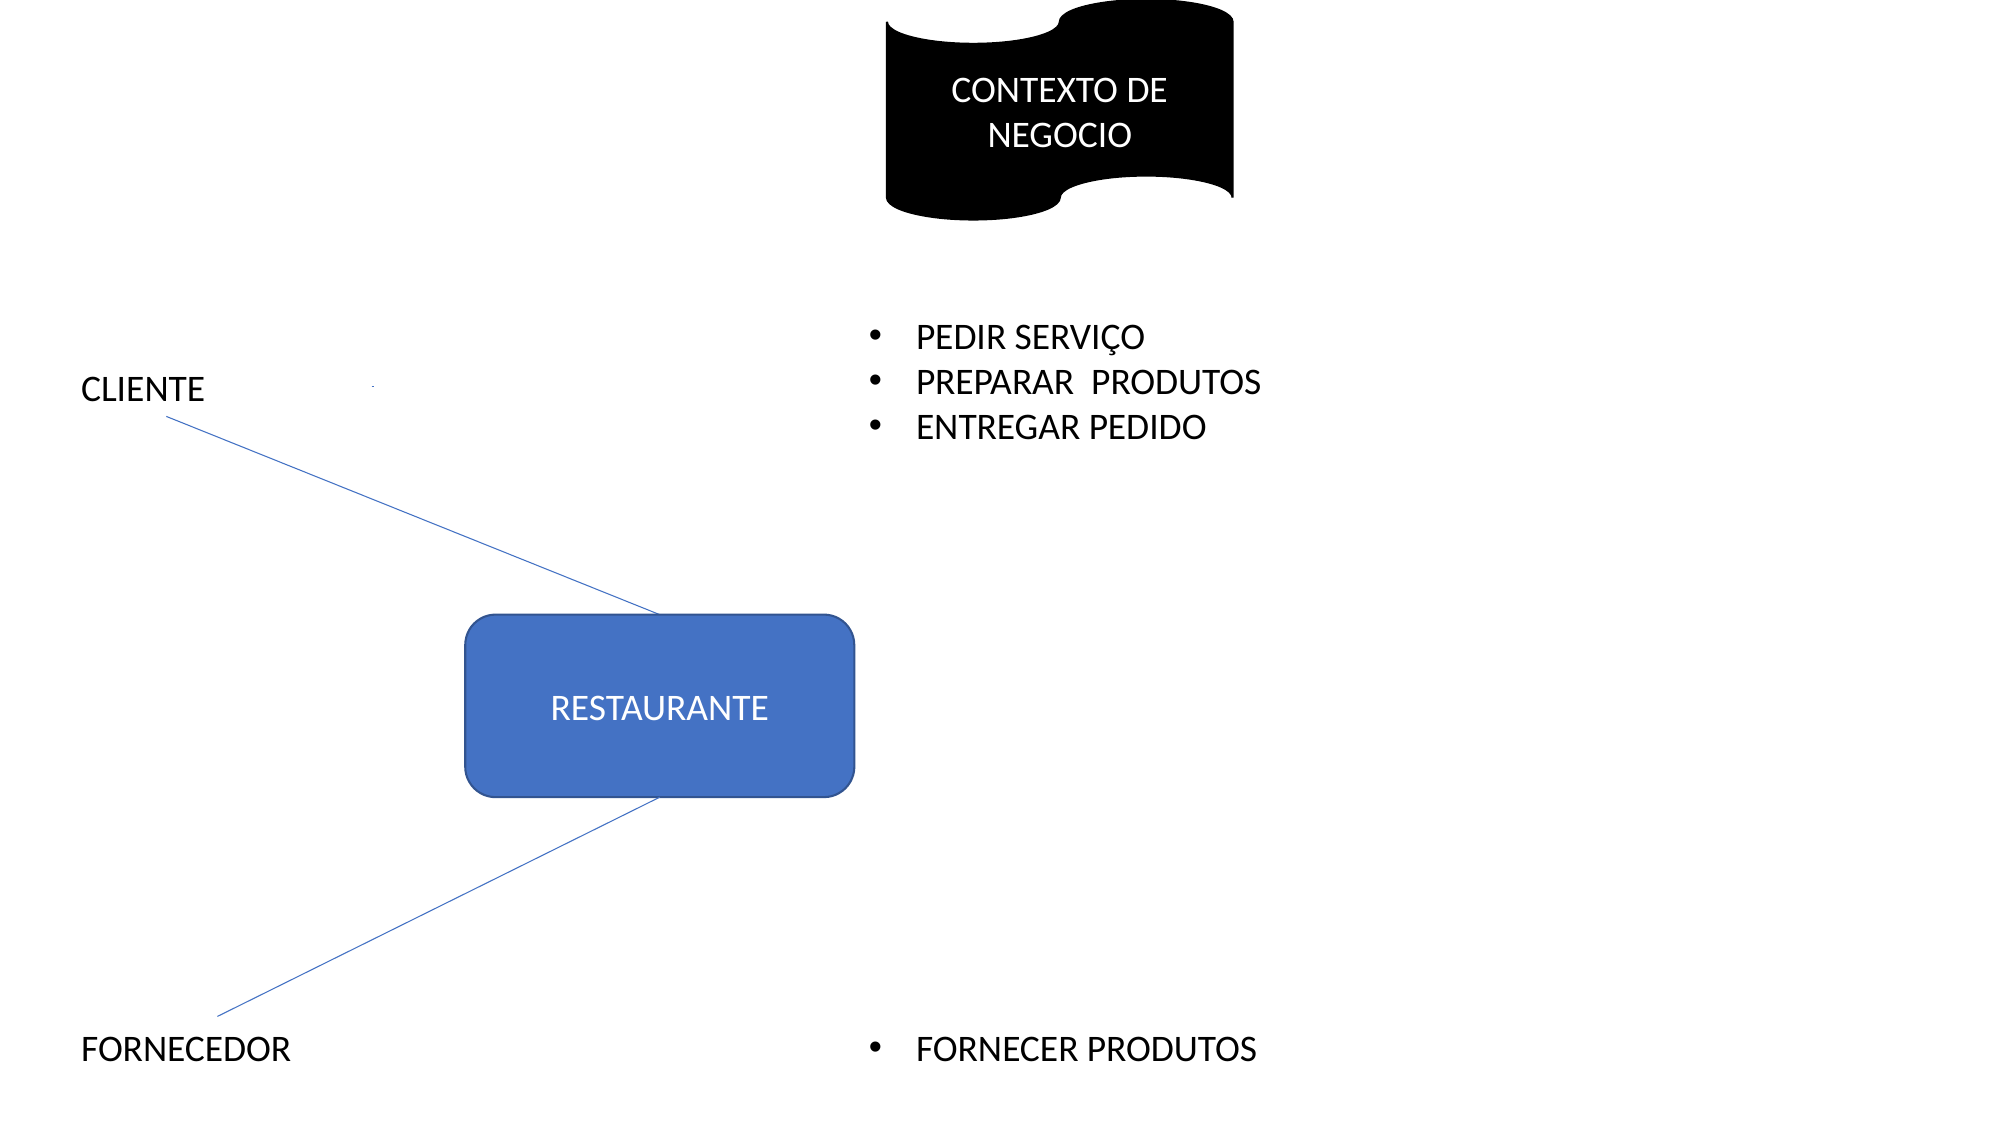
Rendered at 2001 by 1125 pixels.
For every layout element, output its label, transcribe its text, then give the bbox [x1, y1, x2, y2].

text_box FORNECEDOR [66, 1016, 369, 1077]
text_box FORNECER PRODUTOS [854, 1016, 1331, 1077]
text_box [371, 386, 375, 417]
text_box CLIENTE [66, 356, 267, 417]
text_box PEDIR SERVIÇO PREPARAR PRODUTOS ENTREGAR PEDIDO [854, 304, 1331, 455]
text_box RESTAURANTE [464, 613, 856, 799]
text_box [166, 417, 660, 615]
text_box CONTEXTO DE NEGOCIO [885, 0, 1234, 221]
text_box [217, 797, 660, 1017]
